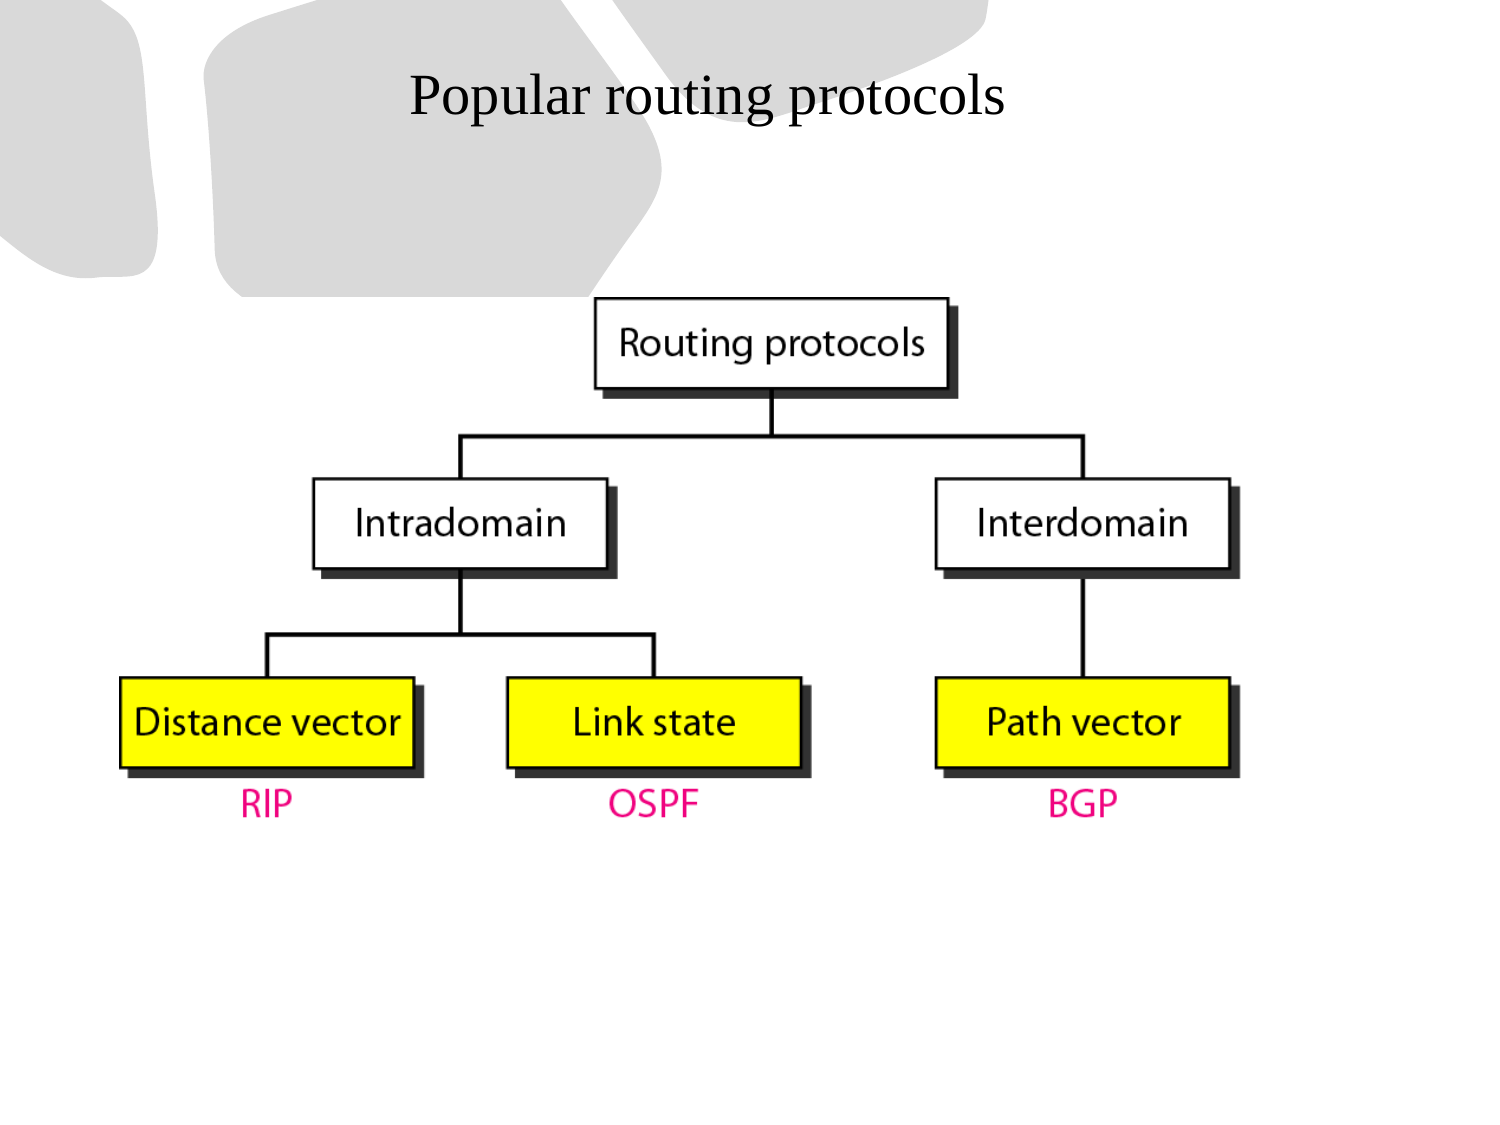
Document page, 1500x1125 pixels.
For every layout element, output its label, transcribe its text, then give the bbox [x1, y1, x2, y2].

slide_number [0, 0, 493, 493]
text_box Popular routing protocols [394, 48, 1027, 134]
picture [118, 297, 1242, 828]
